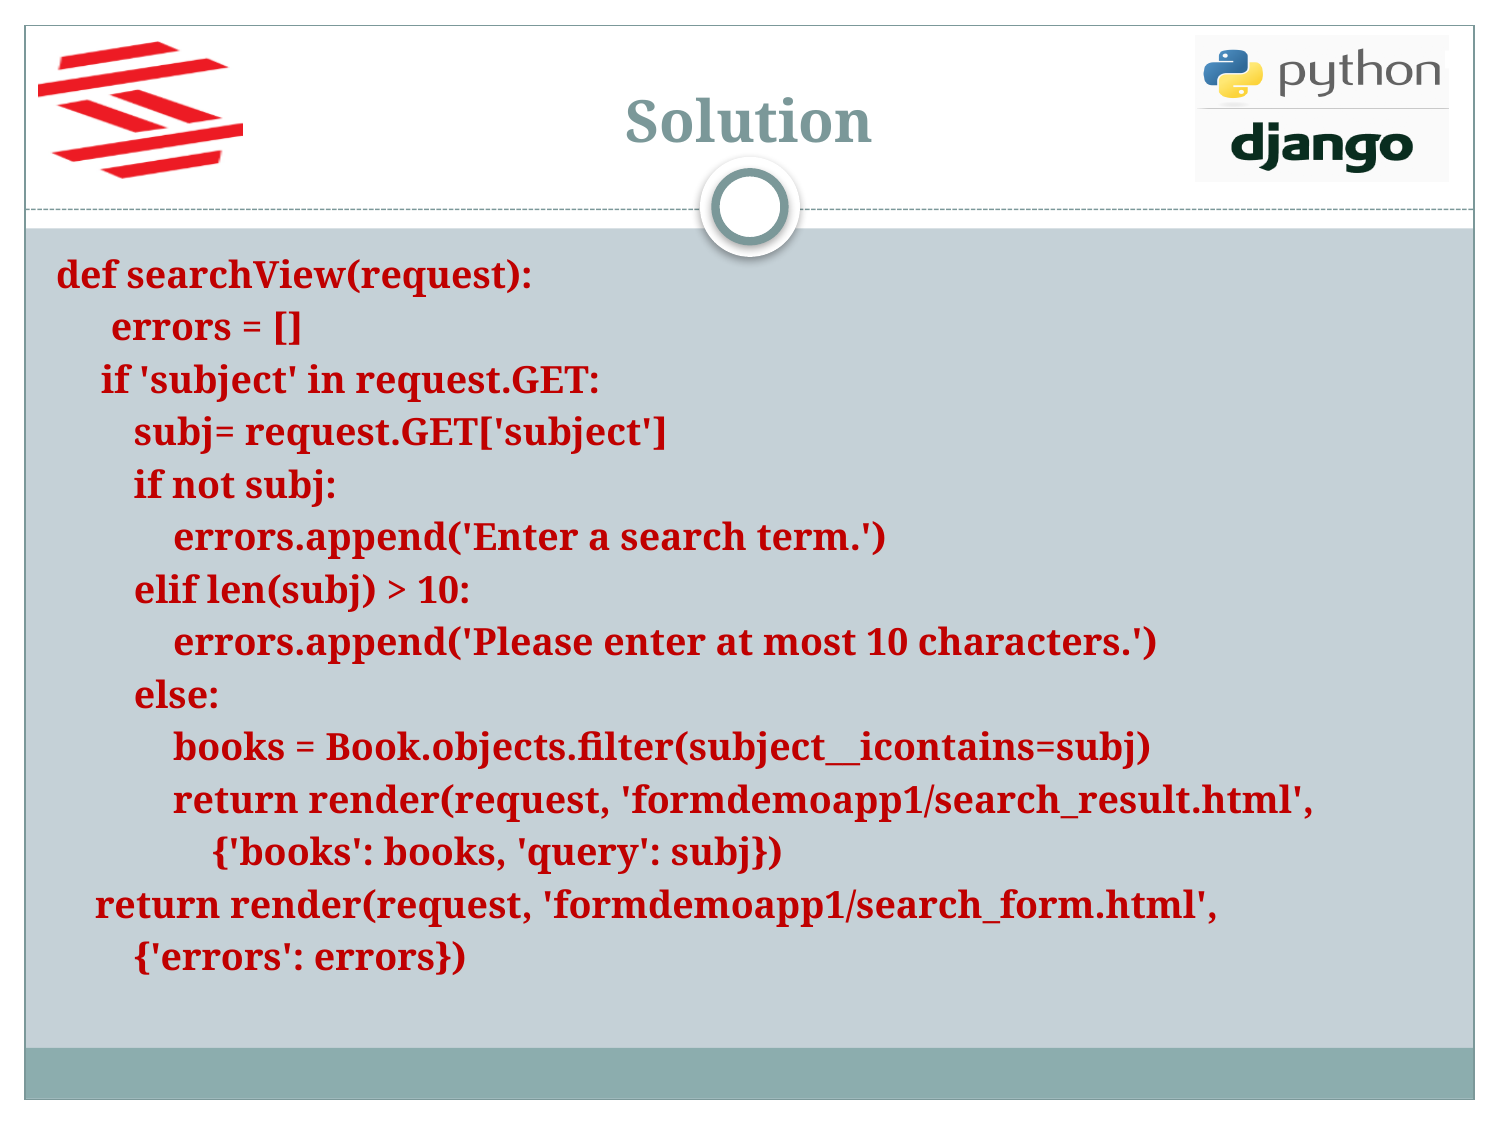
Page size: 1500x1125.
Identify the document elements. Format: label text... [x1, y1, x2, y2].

list def searchView(request): errors = [] if 'subject' in request.GET: subj= request.GET['subject'] if not subj: errors.append('Enter a search term.') elif len(subj) > 10: errors.append('Please enter at most 10 characters.') else: books = Book.objects.filter(subject__icontains=subj) return render(request, 'formdemoapp1/search_result.html', {'books': books, 'query': subj}) return render(request, 'formdemoapp1/search_form.html', {'errors': errors}) [41, 243, 1471, 1125]
picture [37, 40, 243, 185]
picture [1195, 34, 1449, 183]
title Solution [237, 37, 1190, 162]
